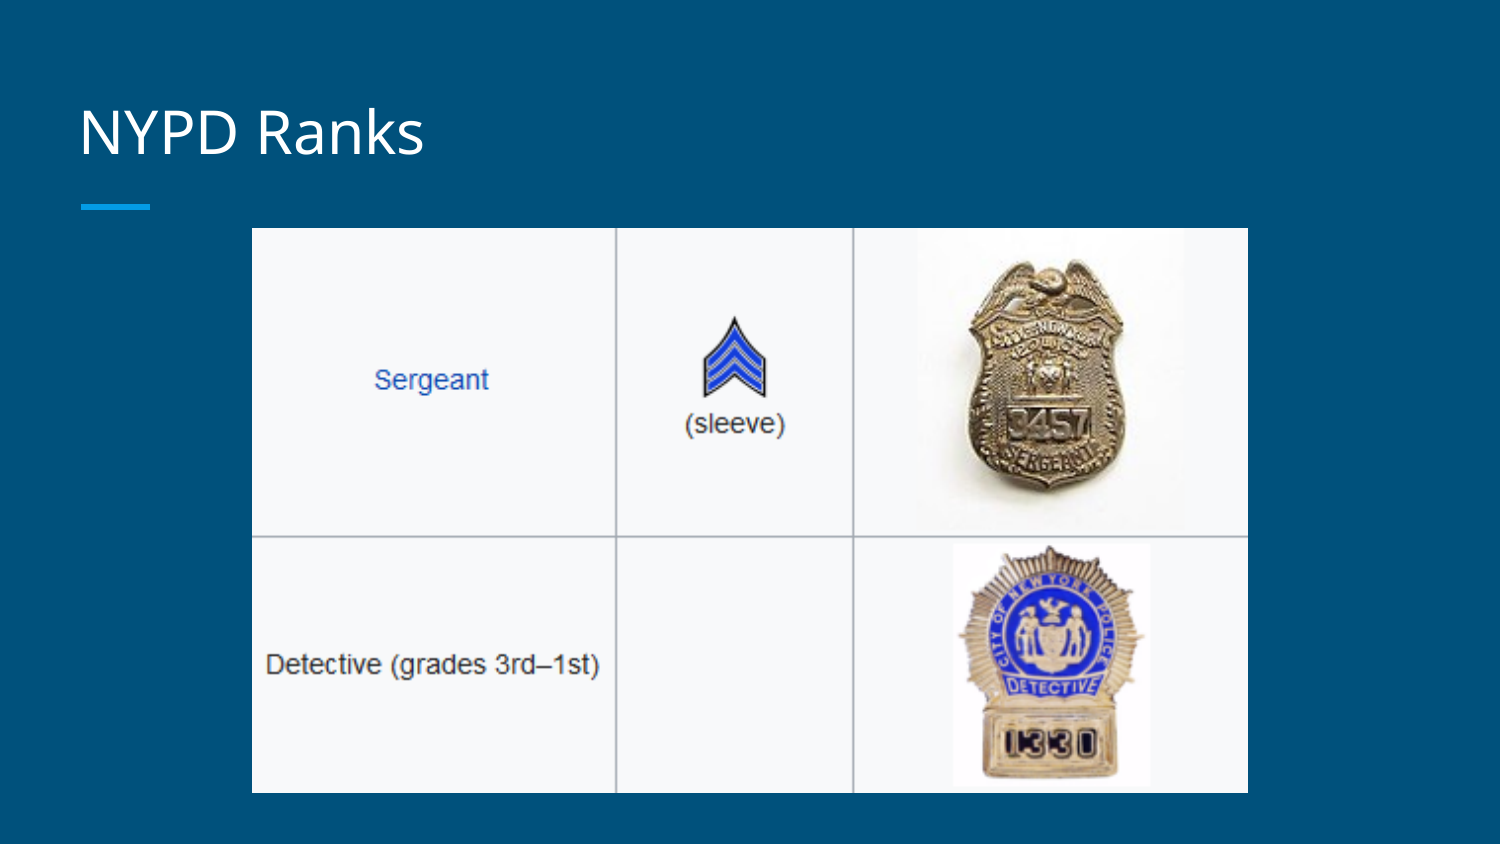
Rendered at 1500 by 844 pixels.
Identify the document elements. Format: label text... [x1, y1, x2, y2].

picture [253, 229, 1247, 792]
title NYPD Ranks [63, 75, 1437, 188]
